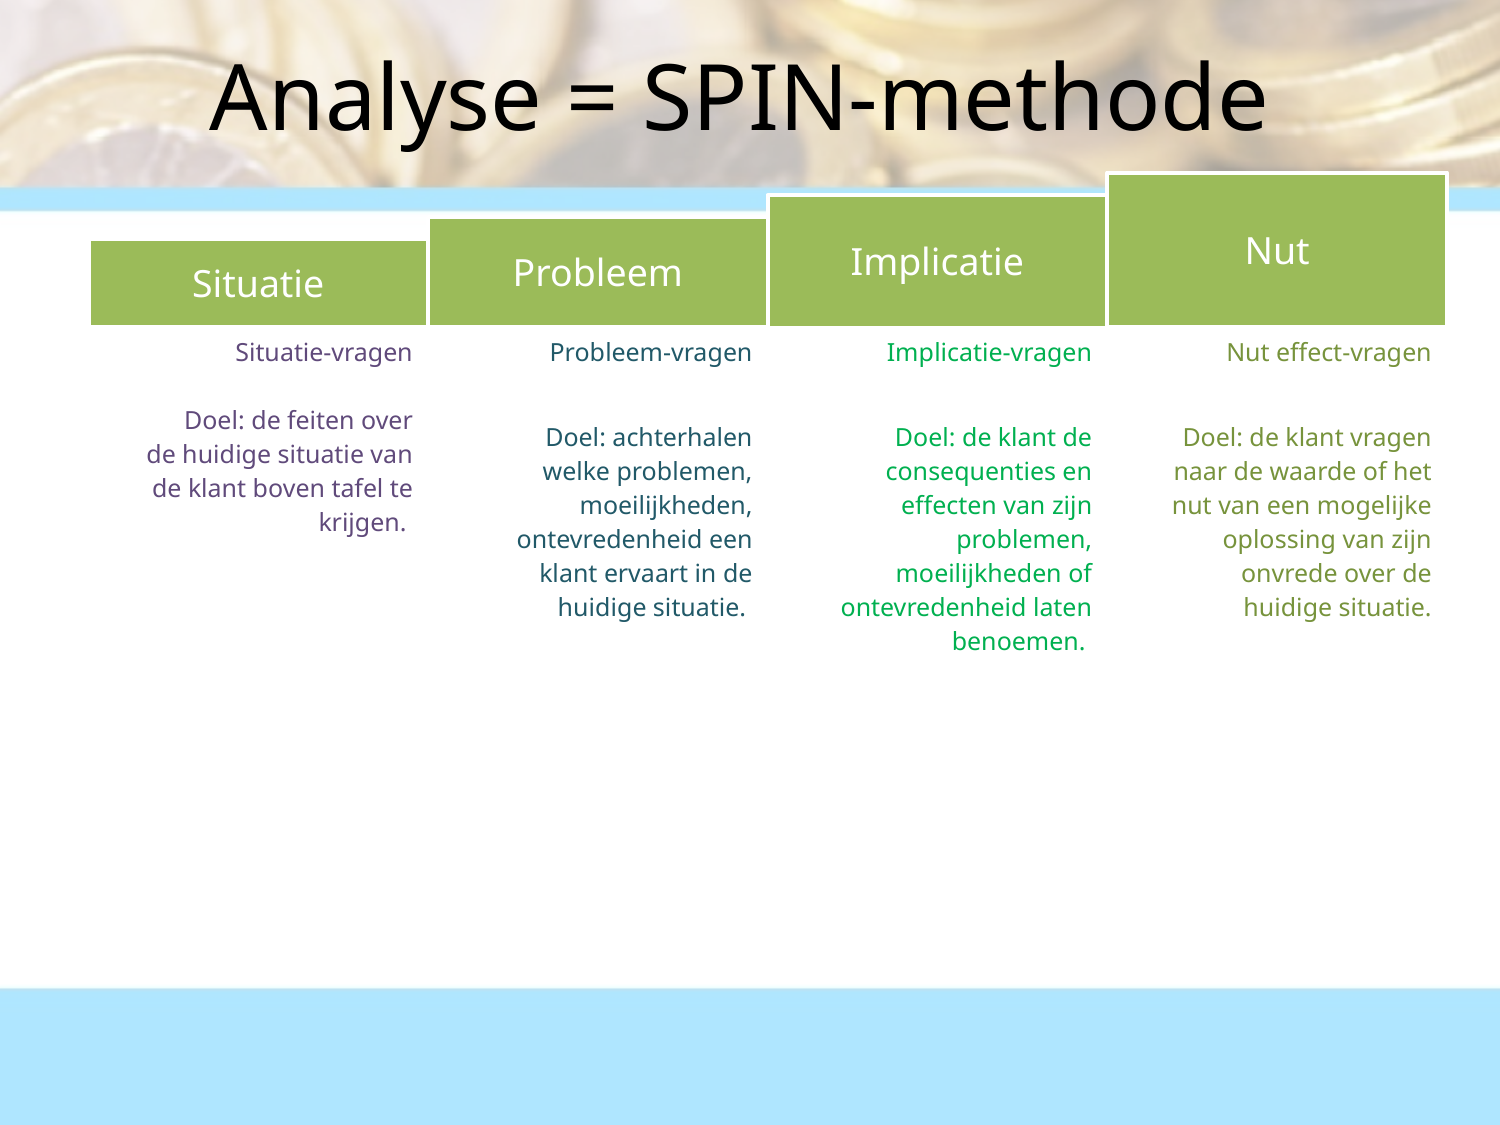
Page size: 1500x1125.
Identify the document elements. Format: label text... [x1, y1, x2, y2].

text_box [88, 172, 1448, 991]
title Analyse = SPIN-methode [64, 0, 1415, 188]
